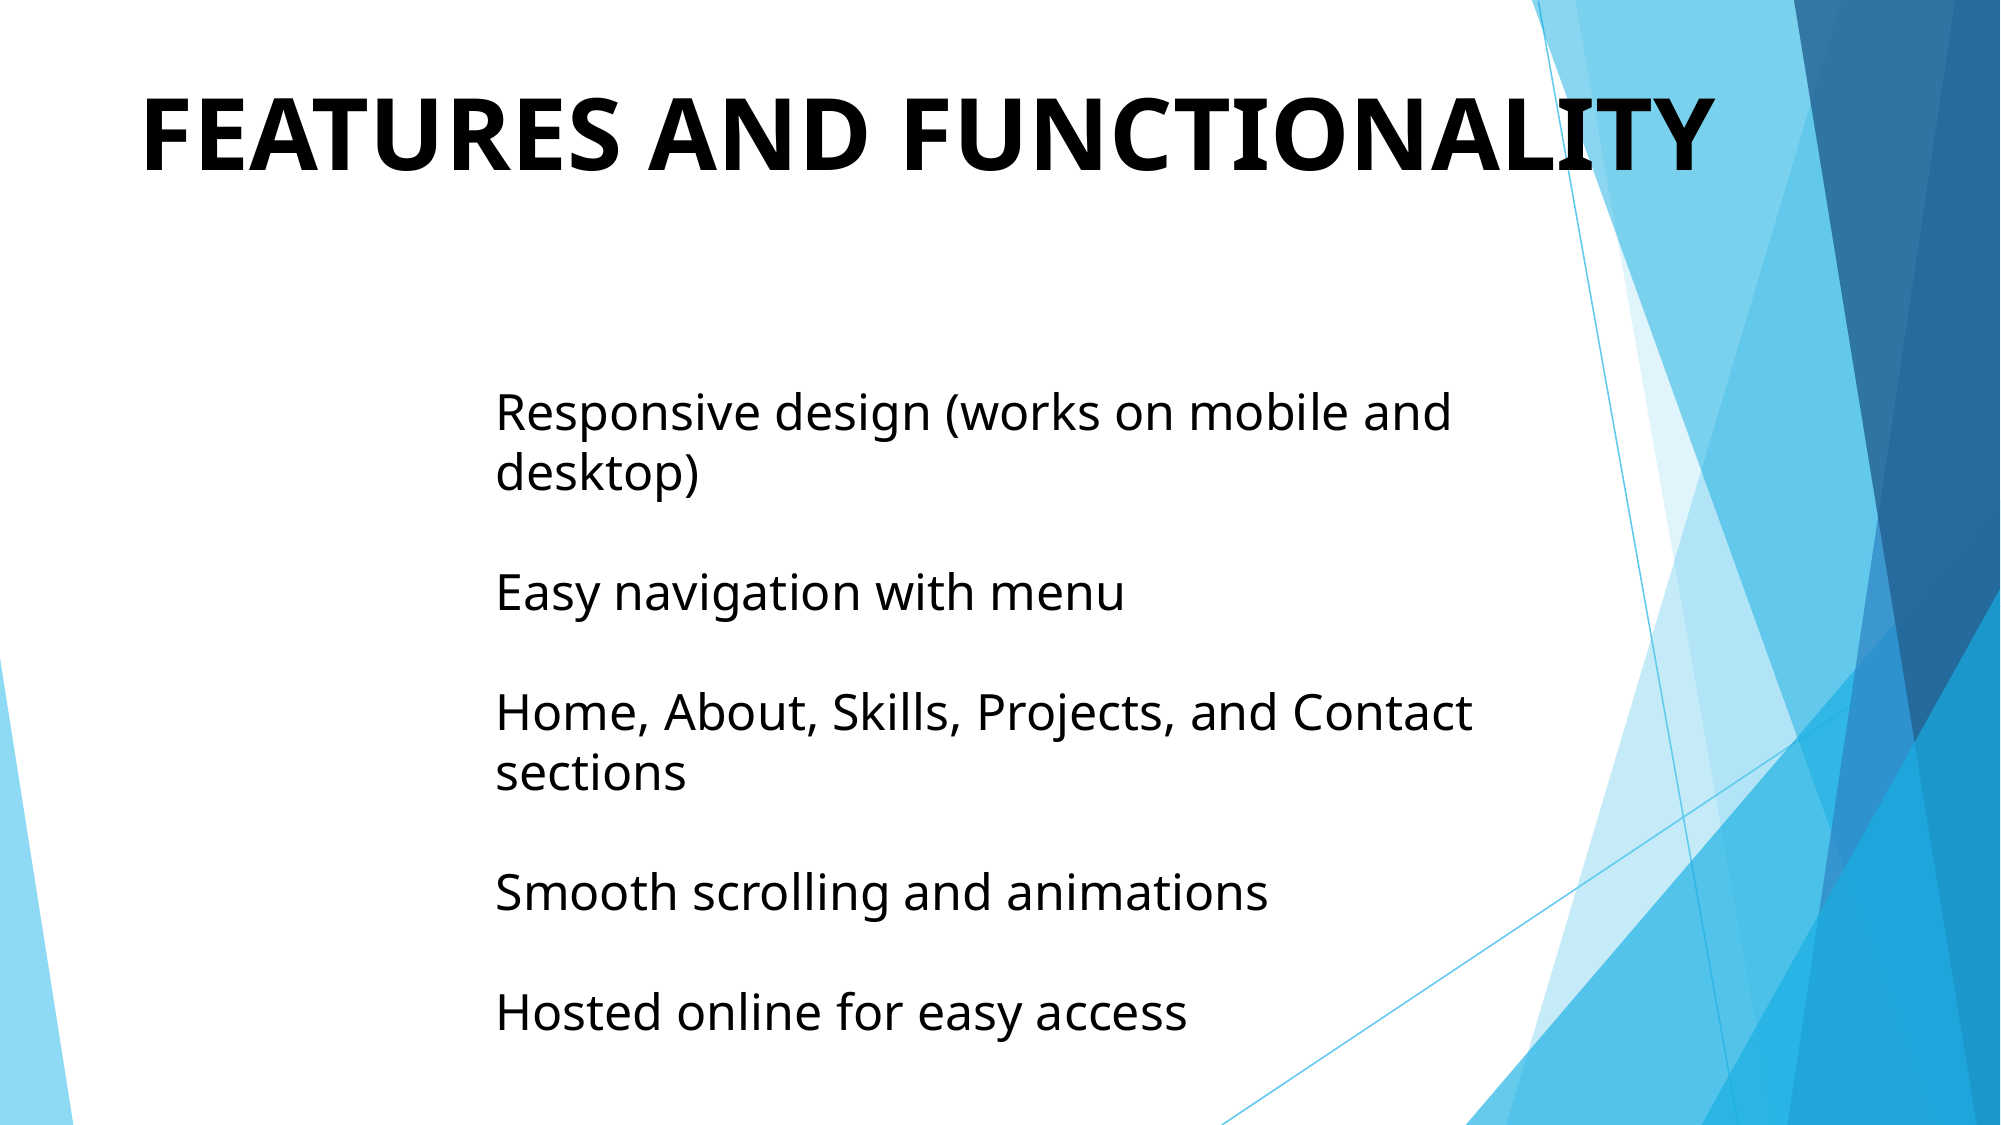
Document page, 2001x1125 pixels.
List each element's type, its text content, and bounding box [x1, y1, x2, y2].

title FEATURES AND FUNCTIONALITY [123, 62, 1877, 189]
text_box Responsive design (works on mobile and desktop) Easy navigation with menu Home, About, Skills, Projects, and Contact sections Smooth scrolling and animations Hosted online for easy access [480, 373, 1627, 1049]
